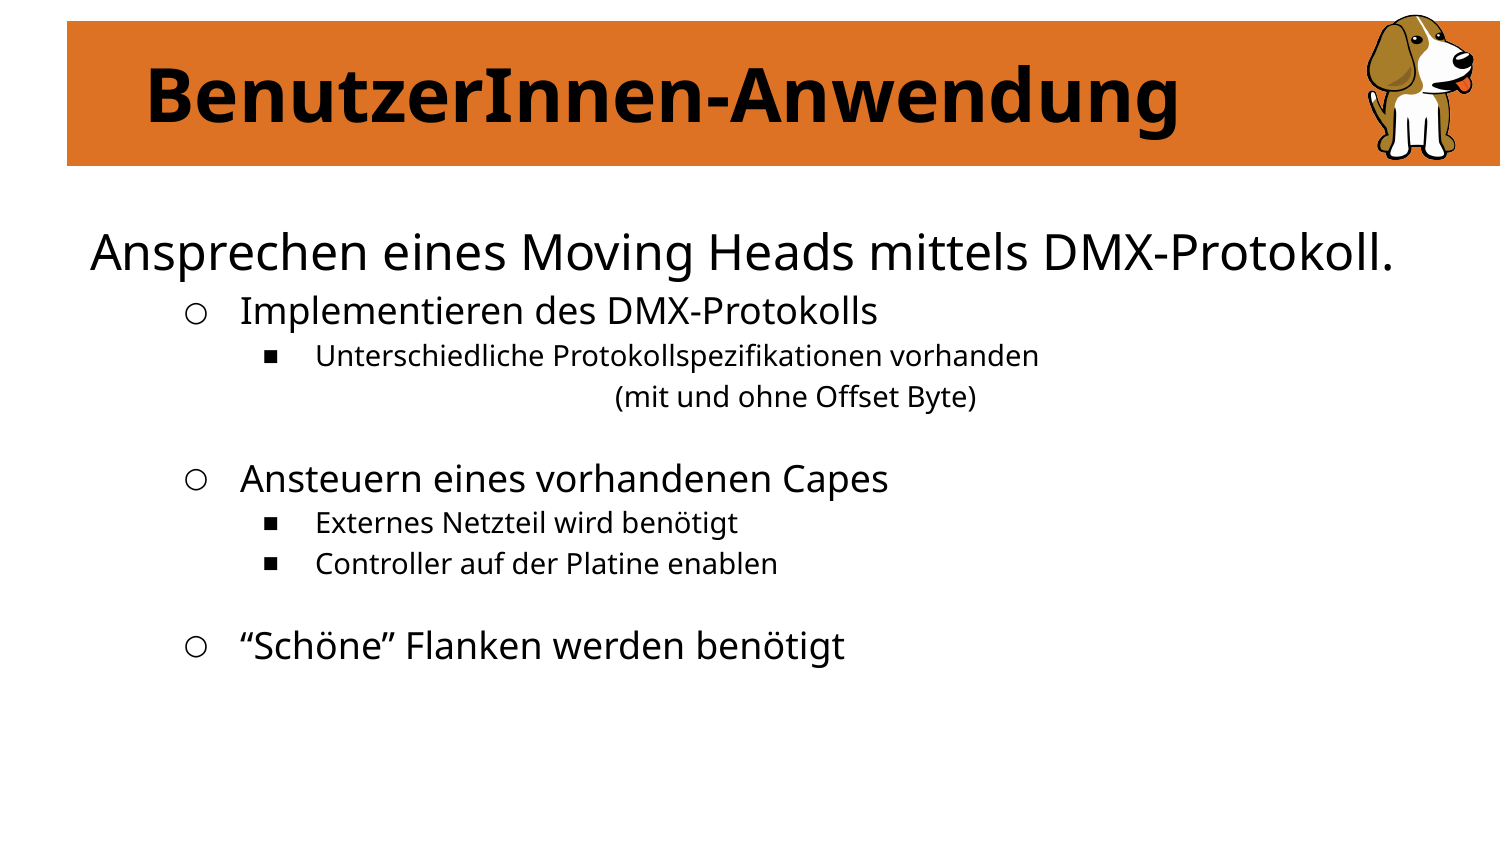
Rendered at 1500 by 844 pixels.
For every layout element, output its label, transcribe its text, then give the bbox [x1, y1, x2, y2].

list Ansprechen eines Moving Heads mittels DMX-Protokoll. Implementieren des DMX-Protokolls Unterschiedliche Protokollspezifikationen vorhanden (mit und ohne Offset Byte) Ansteuern eines vorhandenen Capes Externes Netzteil wird benötigt Controller auf der Platine enablen “Schöne” Flanken werden benötigt [75, 196, 1425, 808]
picture [67, 14, 1500, 166]
title BenutzerInnen-Anwendung [129, 33, 1300, 153]
